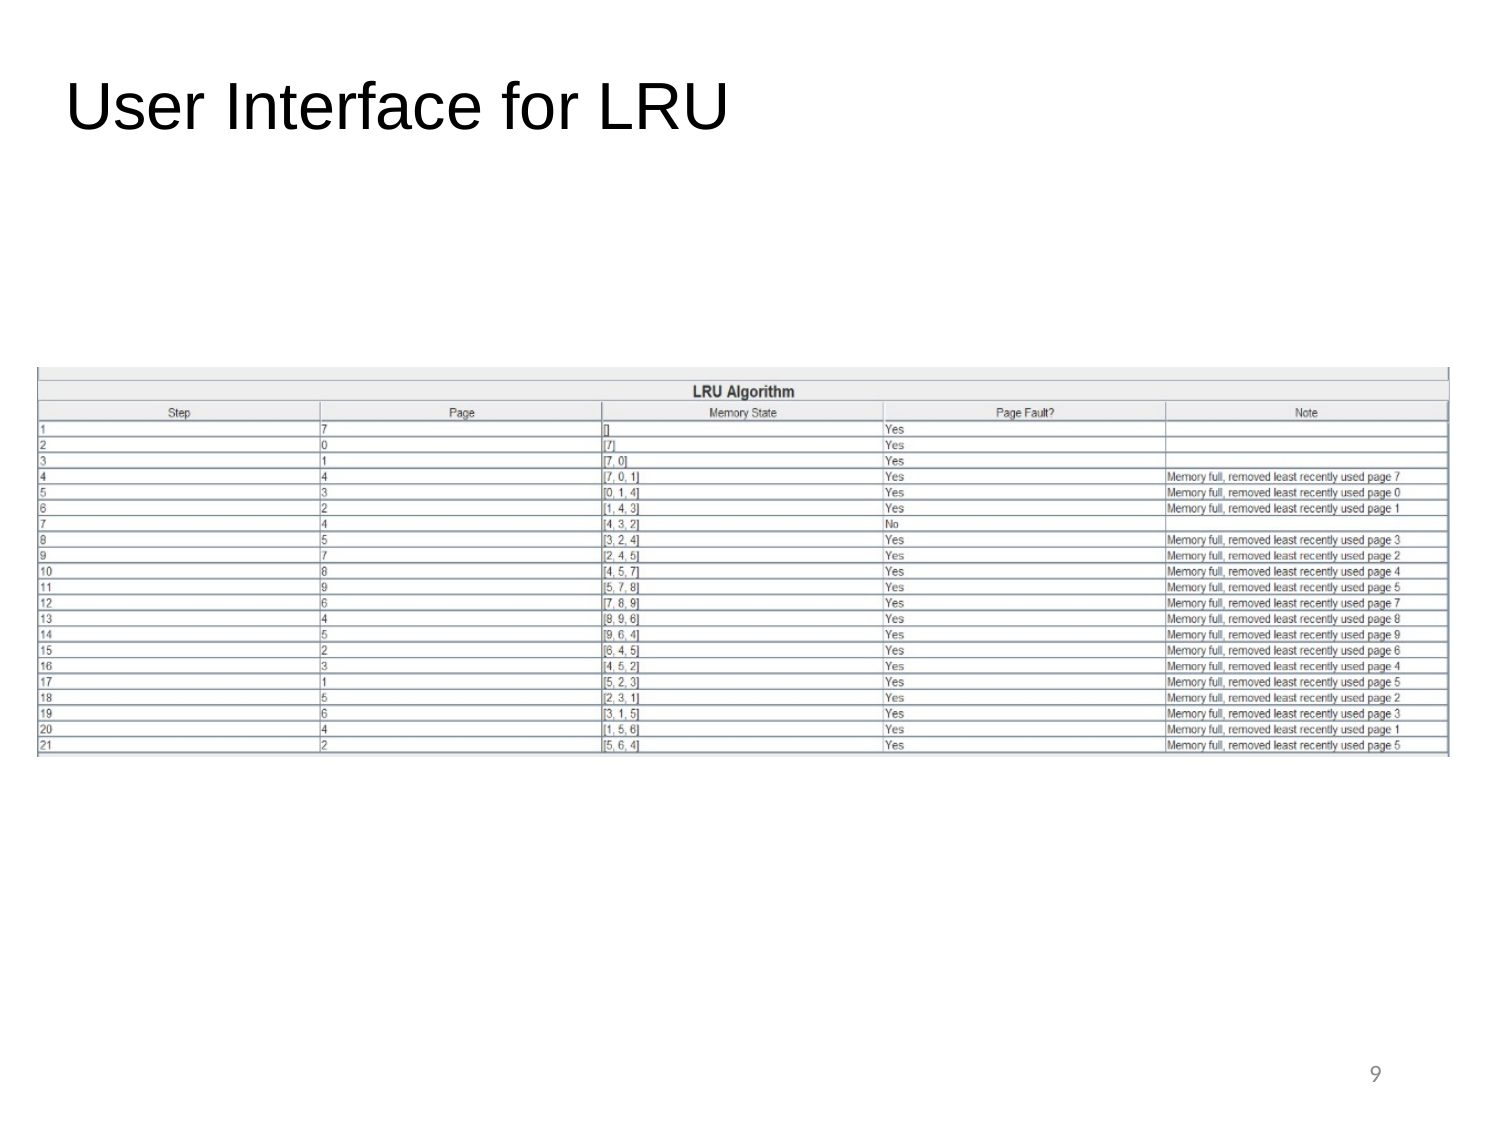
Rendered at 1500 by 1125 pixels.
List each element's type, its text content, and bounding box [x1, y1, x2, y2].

picture [37, 367, 1450, 757]
slide_number 9 [1059, 1042, 1397, 1103]
title User Interface for LRU [50, 37, 1344, 178]
